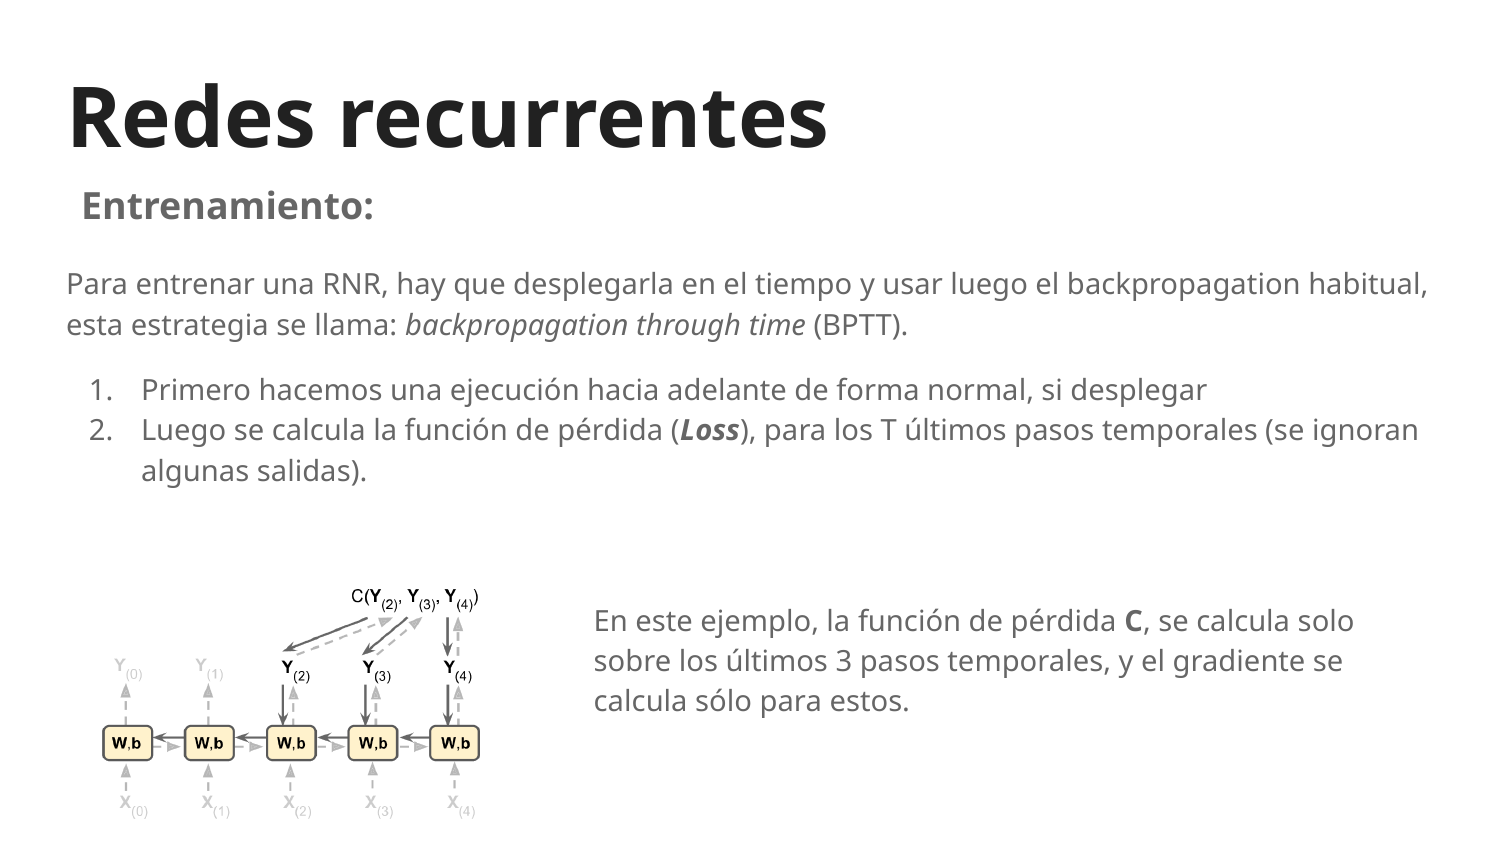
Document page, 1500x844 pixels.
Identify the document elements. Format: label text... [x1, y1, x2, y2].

text_box En este ejemplo, la función de pérdida C, se calcula solo sobre los últimos 3 pasos temporales, y el gradiente se calcula sólo para estos. [578, 582, 1449, 733]
picture [22, 582, 559, 827]
title Redes recurrentes [51, 48, 1449, 180]
text_box Entrenamiento: [65, 160, 559, 243]
list Para entrenar una RNR, hay que desplegarla en el tiempo y usar luego el backpropagation habitual, esta estrategia se llama: backpropagation through time (BPTT). Primero hacemos una ejecución hacia adelante de forma normal, si desplegar Luego se calcula la función de pérdida (Loss), para los T últimos pasos temporales (se ignoran algunas salidas). [51, 245, 1449, 585]
